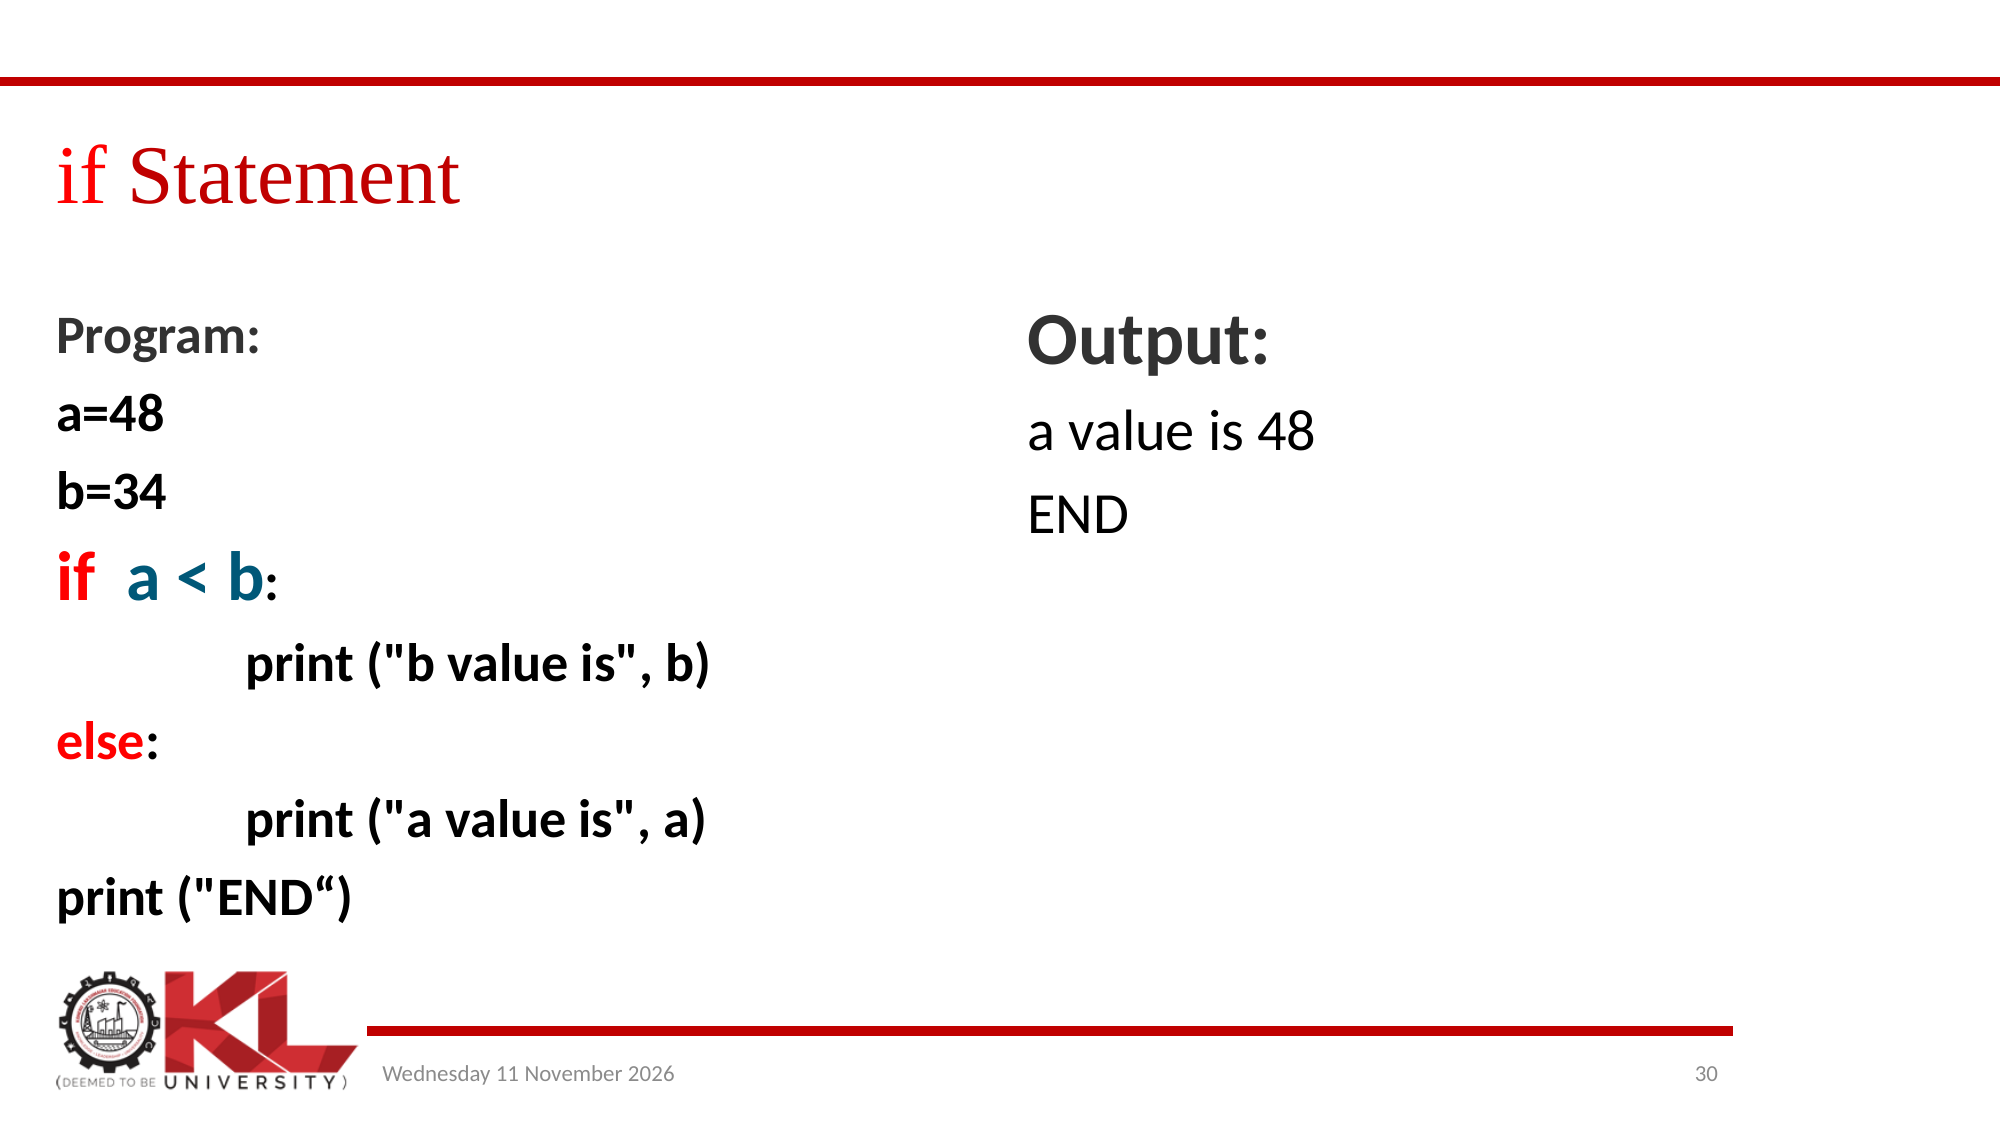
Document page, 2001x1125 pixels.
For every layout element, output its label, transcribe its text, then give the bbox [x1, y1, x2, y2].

slide_number 30 [1615, 1042, 1734, 1103]
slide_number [367, 1042, 706, 1103]
list Program: a=48 b=34 if a < b: print ("b value is", b) else: print ("a value is", a) print ("END“) [40, 299, 988, 935]
list Output: a value is 48 END [1012, 299, 1959, 935]
picture [40, 962, 368, 1103]
title if Statement [40, 81, 1963, 273]
